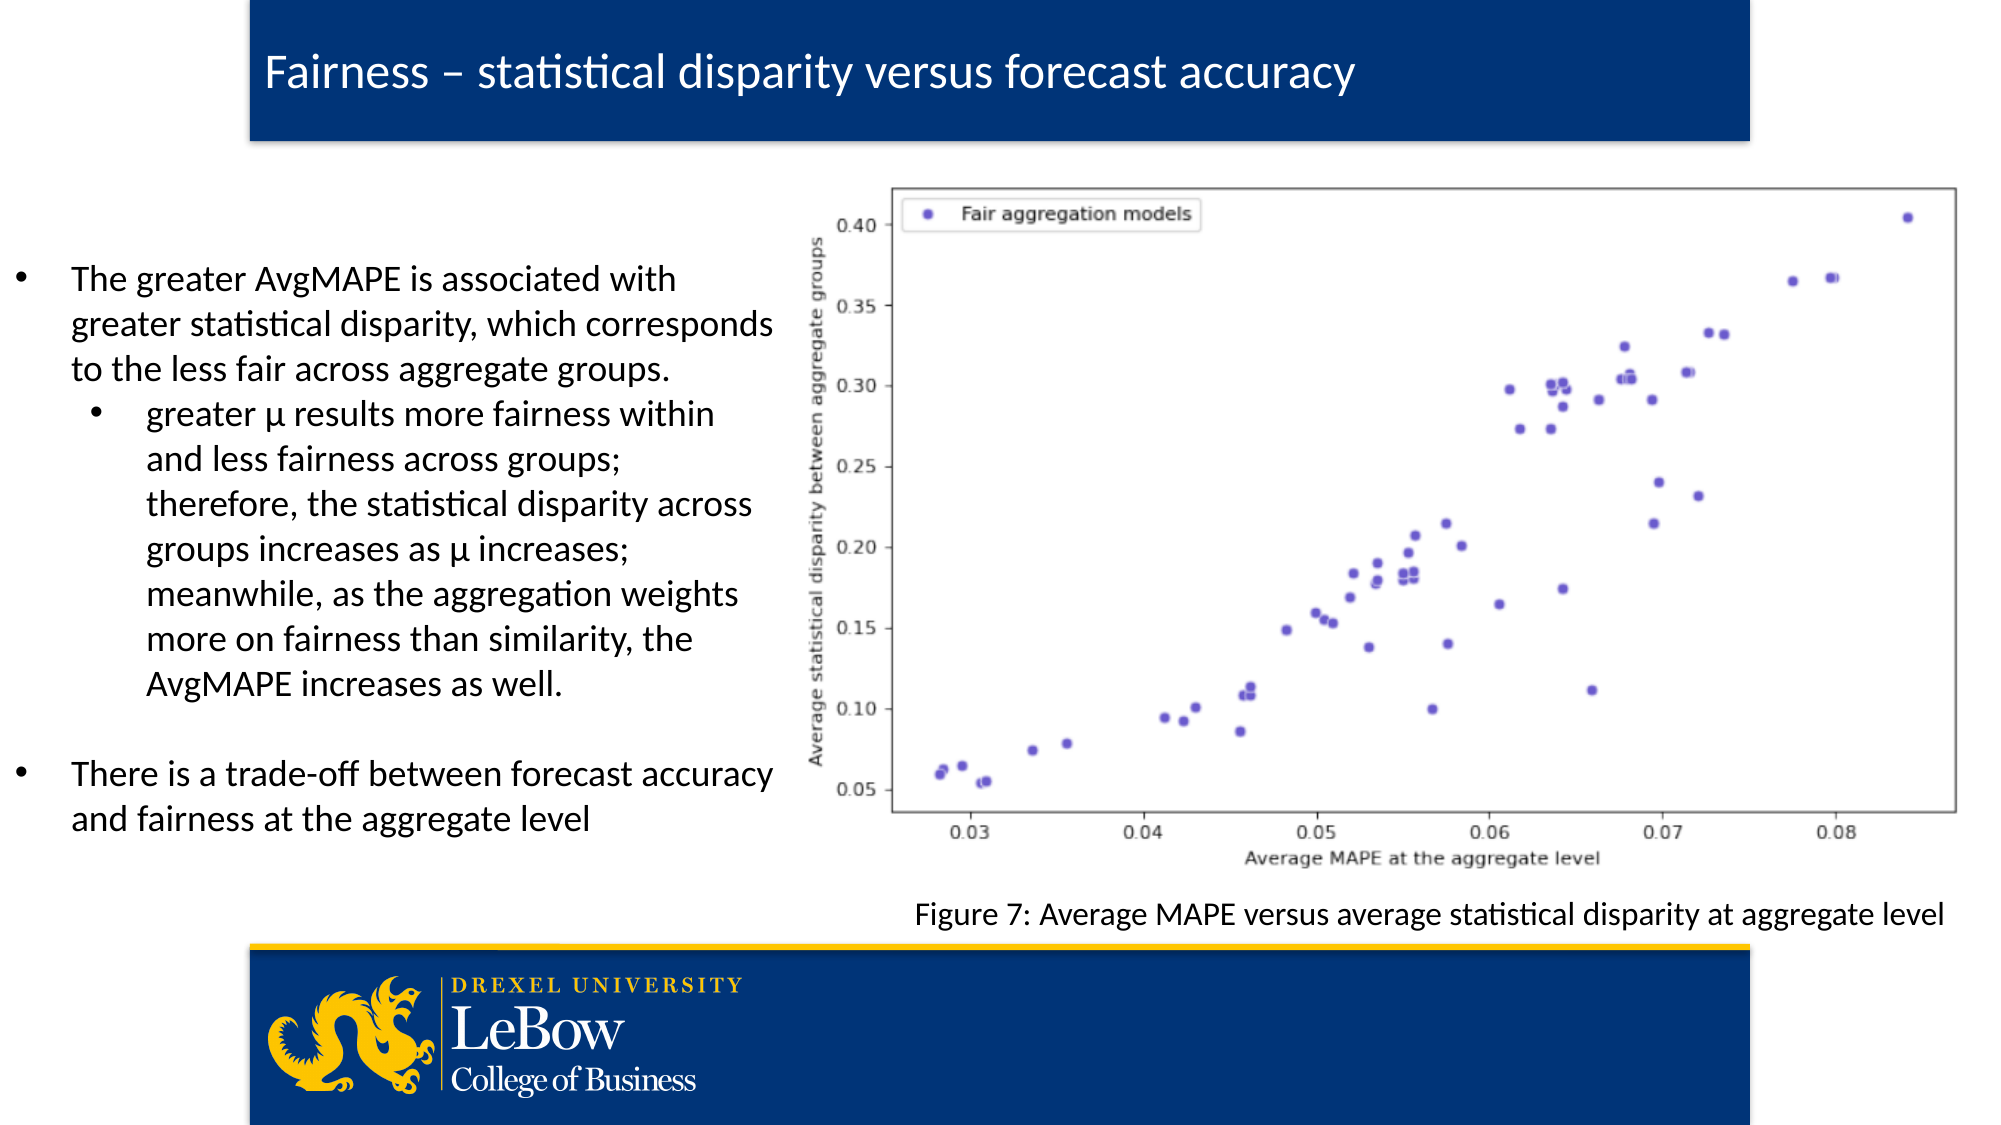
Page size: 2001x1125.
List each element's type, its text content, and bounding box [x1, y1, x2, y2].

text_box The greater AvgMAPE is associated with greater statistical disparity, which corresponds to the less fair across aggregate groups. greater µ results more fairness within and less fairness across groups; therefore, the statistical disparity across groups increases as µ increases; meanwhile, as the aggregation weights more on fairness than similarity, the AvgMAPE increases as well. There is a trade-off between forecast accuracy and fairness at the aggregate level [0, 246, 789, 847]
text_box [249, 958, 1751, 1125]
text_box Figure 7: Average MAPE versus average statistical disparity at aggregate level [899, 884, 2000, 940]
picture [268, 976, 742, 1099]
text_box Fairness – statistical disparity versus forecast accuracy [249, 0, 1751, 142]
picture [794, 161, 1975, 879]
